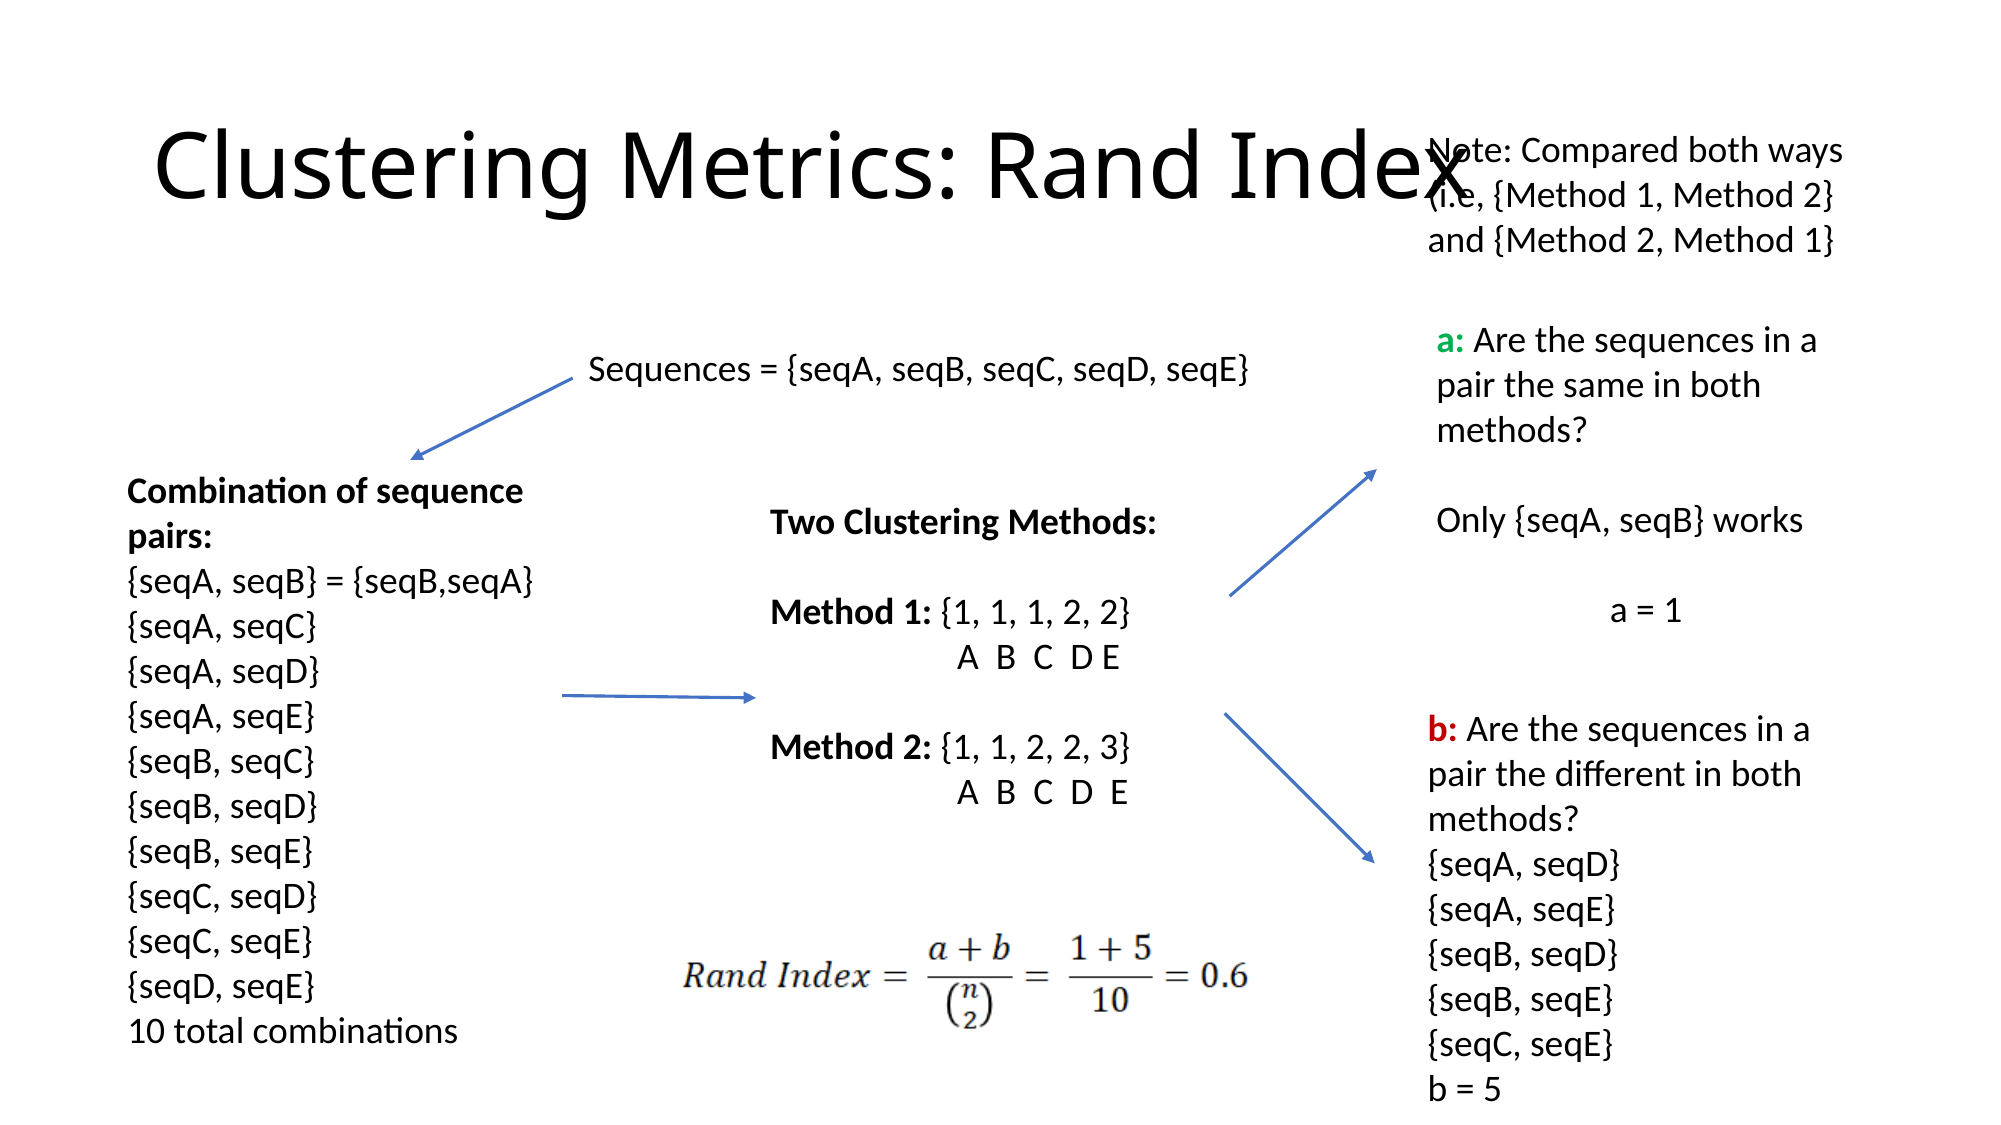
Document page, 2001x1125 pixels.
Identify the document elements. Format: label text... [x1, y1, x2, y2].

text_box b: Are the sequences in a pair the different in both methods? {seqA, seqD} {seqA, seqE} {seqB, seqD} {seqB, seqE} {seqC, seqE} b = 5 [1412, 696, 1863, 1117]
text_box Sequences = {seqA, seqB, seqC, seqD, seqE} [573, 336, 1356, 396]
title Clustering Metrics: Rand Index [137, 59, 1863, 278]
text_box Note: Compared both ways (i.e, {Method 1, Method 2} and {Method 2, Method 1} [1412, 117, 1863, 268]
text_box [1229, 469, 1377, 597]
text_box a: Are the sequences in a pair the same in both methods? Only {seqA, seqB} works a = 1 [1421, 307, 1872, 638]
text_box Two Clustering Methods: Method 1: {1, 1, 1, 2, 2} A B C D E Method 2: {1, 1, 2, 2, 3} A B C D E [755, 489, 1319, 820]
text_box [410, 378, 573, 460]
text_box Combination of sequence pairs: {seqA, seqB} = {seqB,seqA} {seqA, seqC} {seqA, seqD} {seqA, seqE} {seqB, seqC} {seqB, seqD} {seqB, seqE} {seqC, seqD} {seqC, seqE} {seqD, seqE} 10 total combinations [112, 458, 563, 1059]
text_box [1224, 713, 1375, 864]
picture [669, 926, 1261, 1038]
